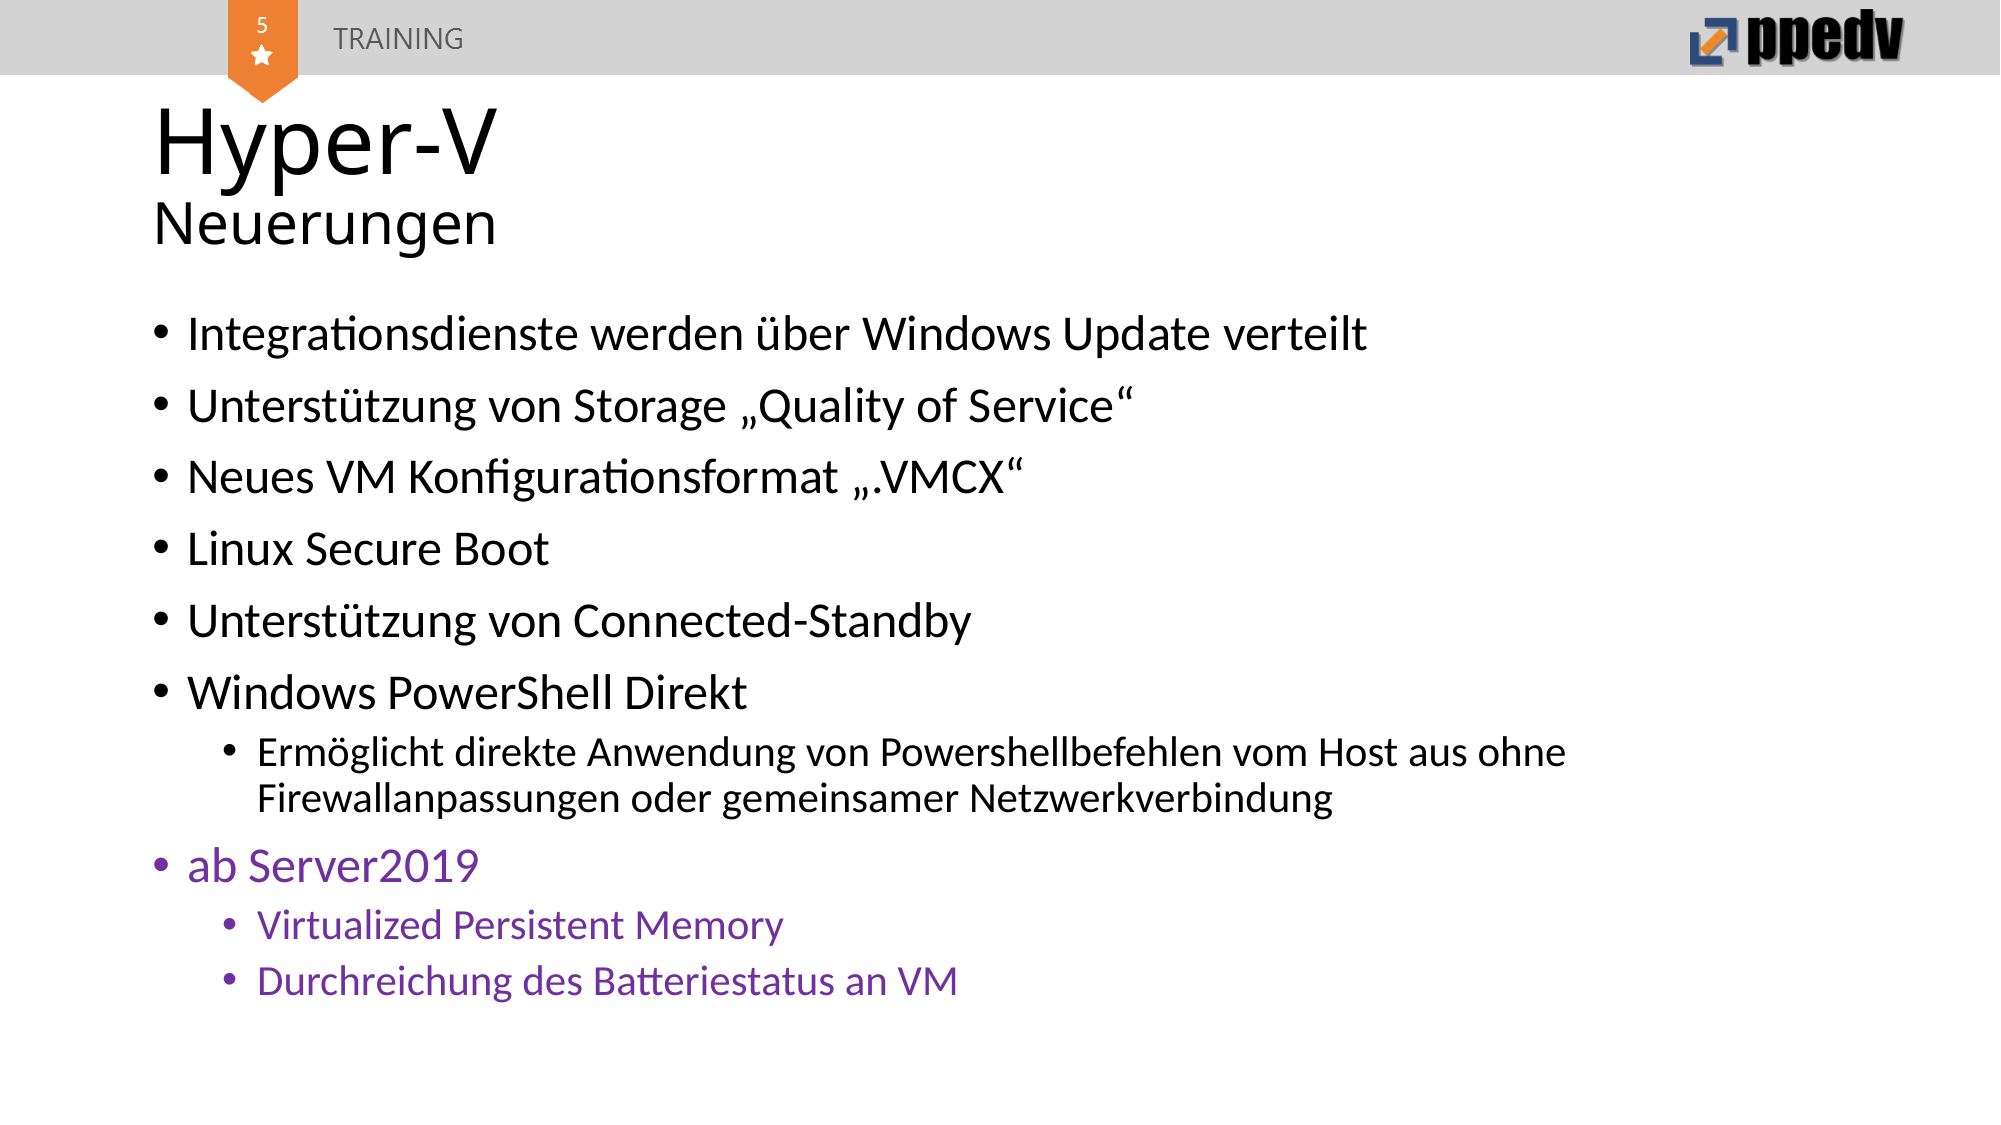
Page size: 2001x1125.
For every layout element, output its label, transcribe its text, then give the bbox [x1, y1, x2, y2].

title Hyper-V Neuerungen [137, 75, 1863, 278]
picture [0, 0, 2000, 104]
list Integrationsdienste werden über Windows Update verteilt Unterstützung von Storage „Quality of Service“ Neues VM Konfigurationsformat „.VMCX“ Linux Secure Boot Unterstützung von Connected-Standby Windows PowerShell Direkt Ermöglicht direkte Anwendung von Powershellbefehlen vom Host aus ohne Firewallanpassungen oder gemeinsamer Netzwerkverbindung ab Server2019 Virtualized Persistent Memory Durchreichung des Batteriestatus an VM [137, 299, 1863, 1014]
